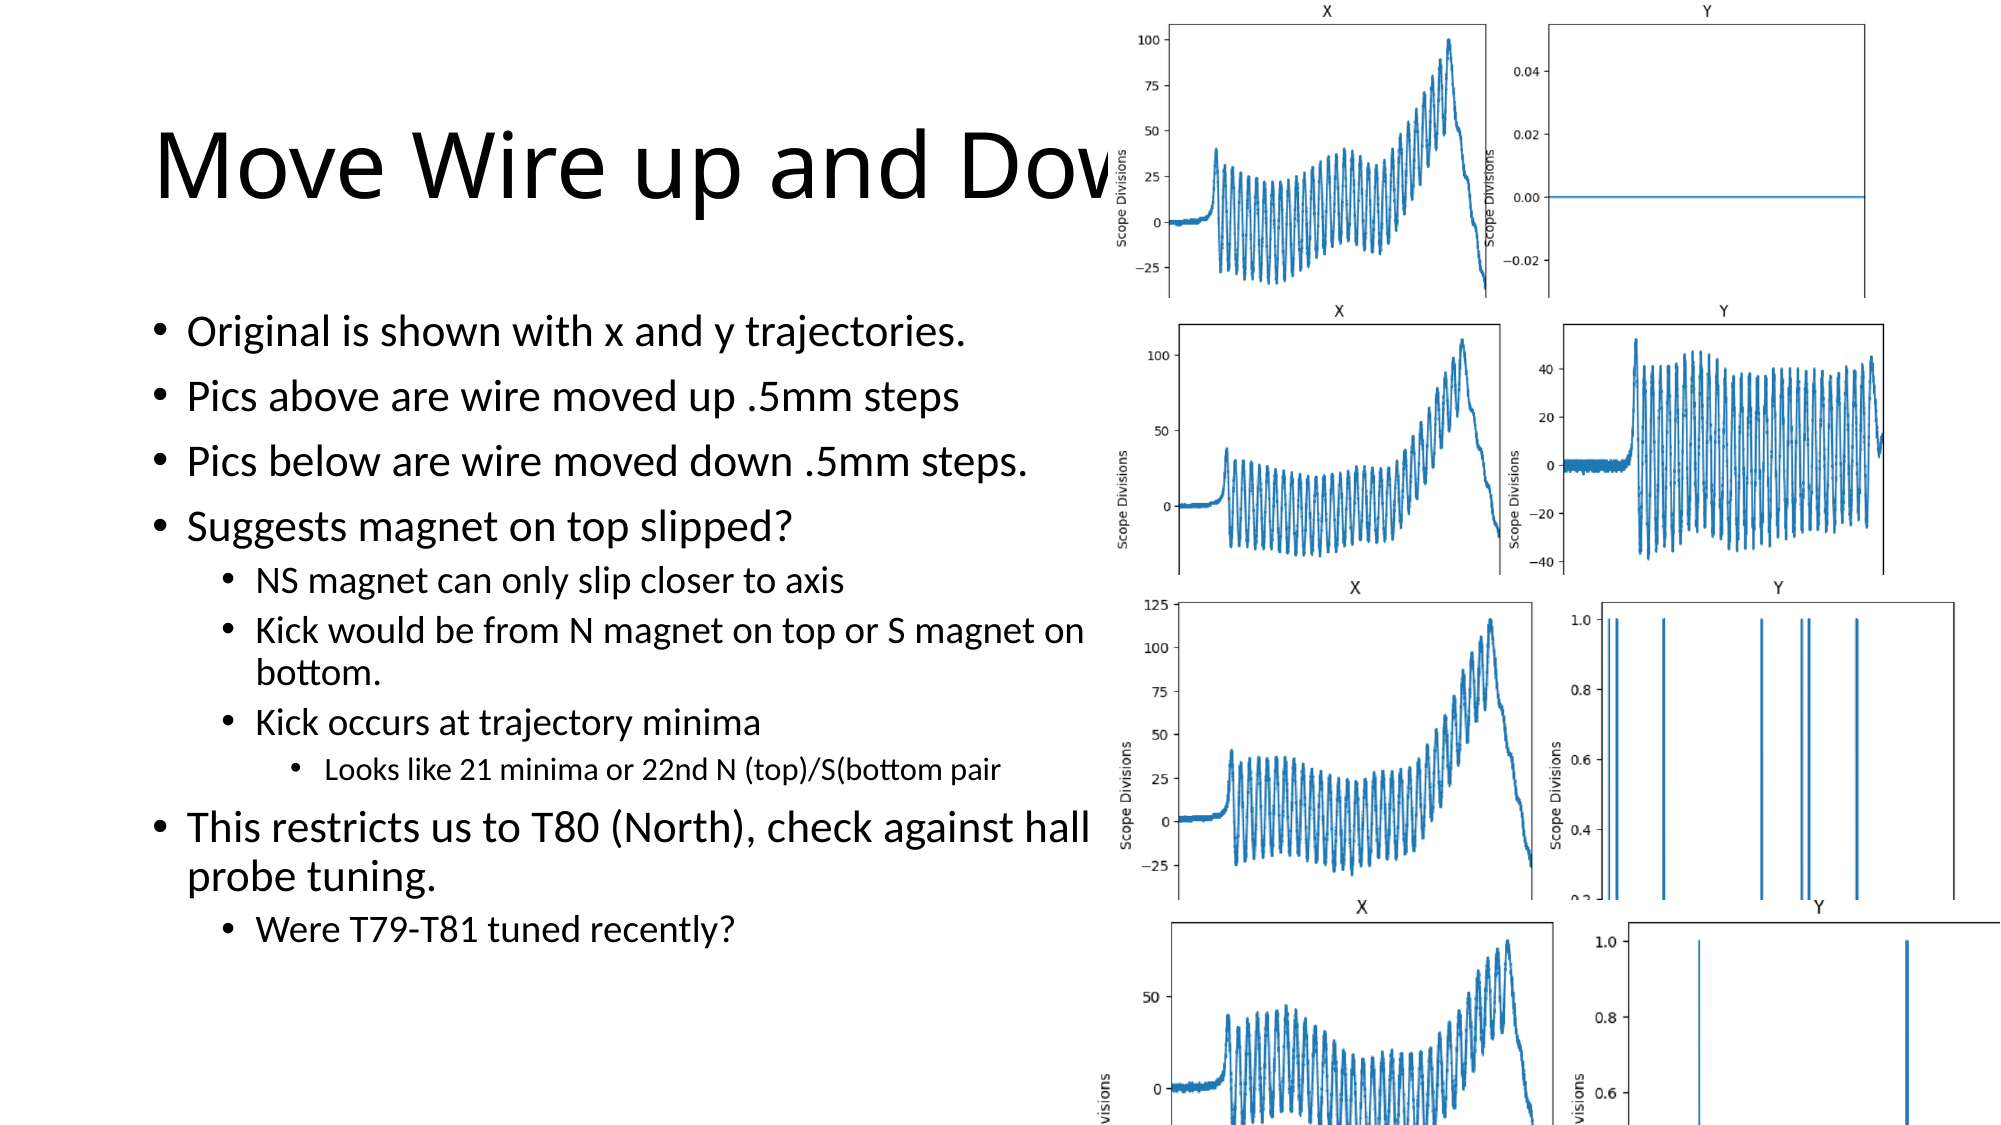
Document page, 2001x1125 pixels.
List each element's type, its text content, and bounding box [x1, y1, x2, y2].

list Original is shown with x and y trajectories. Pics above are wire moved up .5mm steps Pics below are wire moved down .5mm steps. Suggests magnet on top slipped? NS magnet can only slip closer to axis Kick would be from N magnet on top or S magnet on bottom. Kick occurs at trajectory minima Looks like 21 minima or 22nd N (top)/S(bottom pair This restricts us to T80 (North), check against hall probe tuning. Were T79-T81 tuned recently? [137, 299, 1114, 969]
picture [1091, 0, 2000, 1125]
title Move Wire up and Down [137, 59, 1108, 278]
